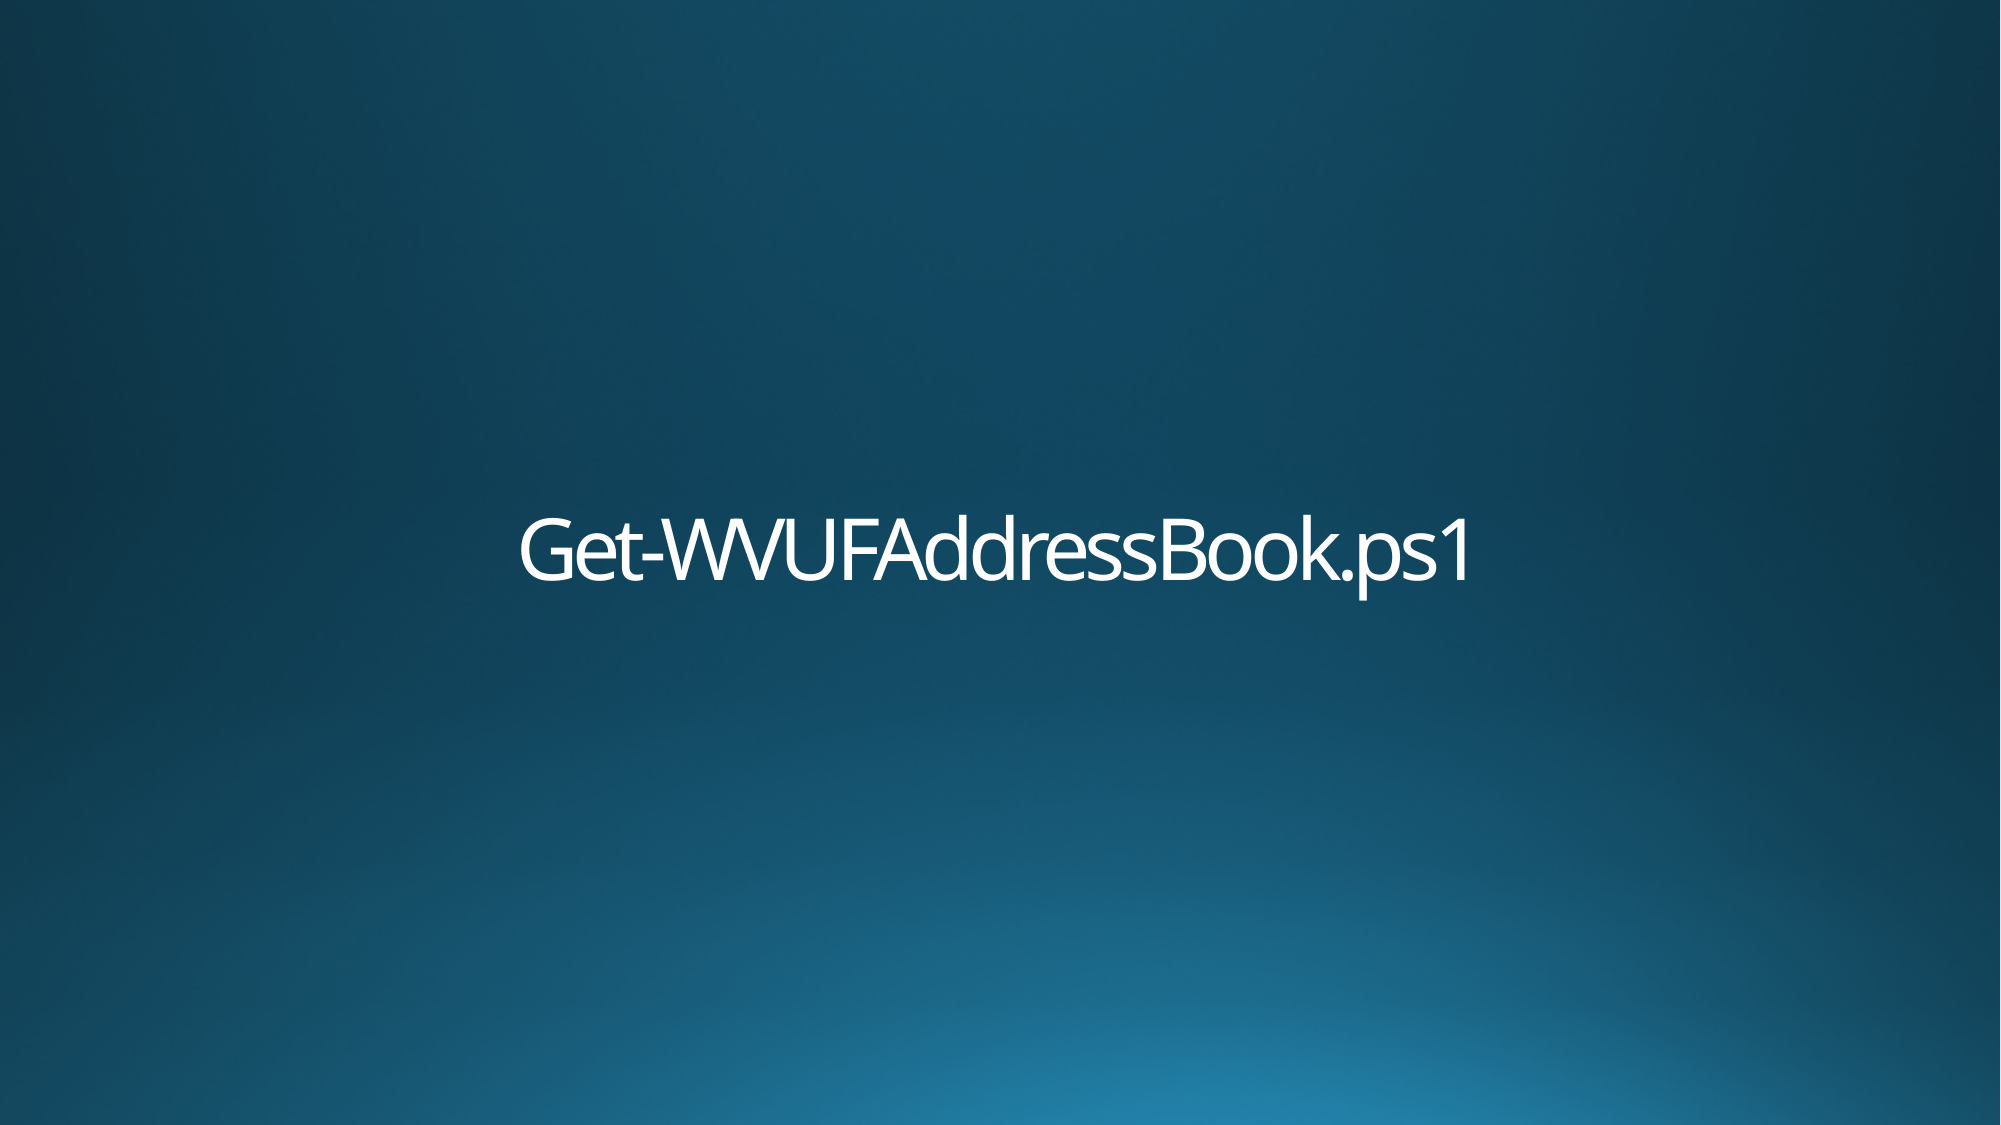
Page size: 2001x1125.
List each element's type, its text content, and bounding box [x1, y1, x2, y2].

title Get-WVUFAddressBook.ps1 [477, 498, 1523, 627]
picture [0, 0, 2001, 1125]
